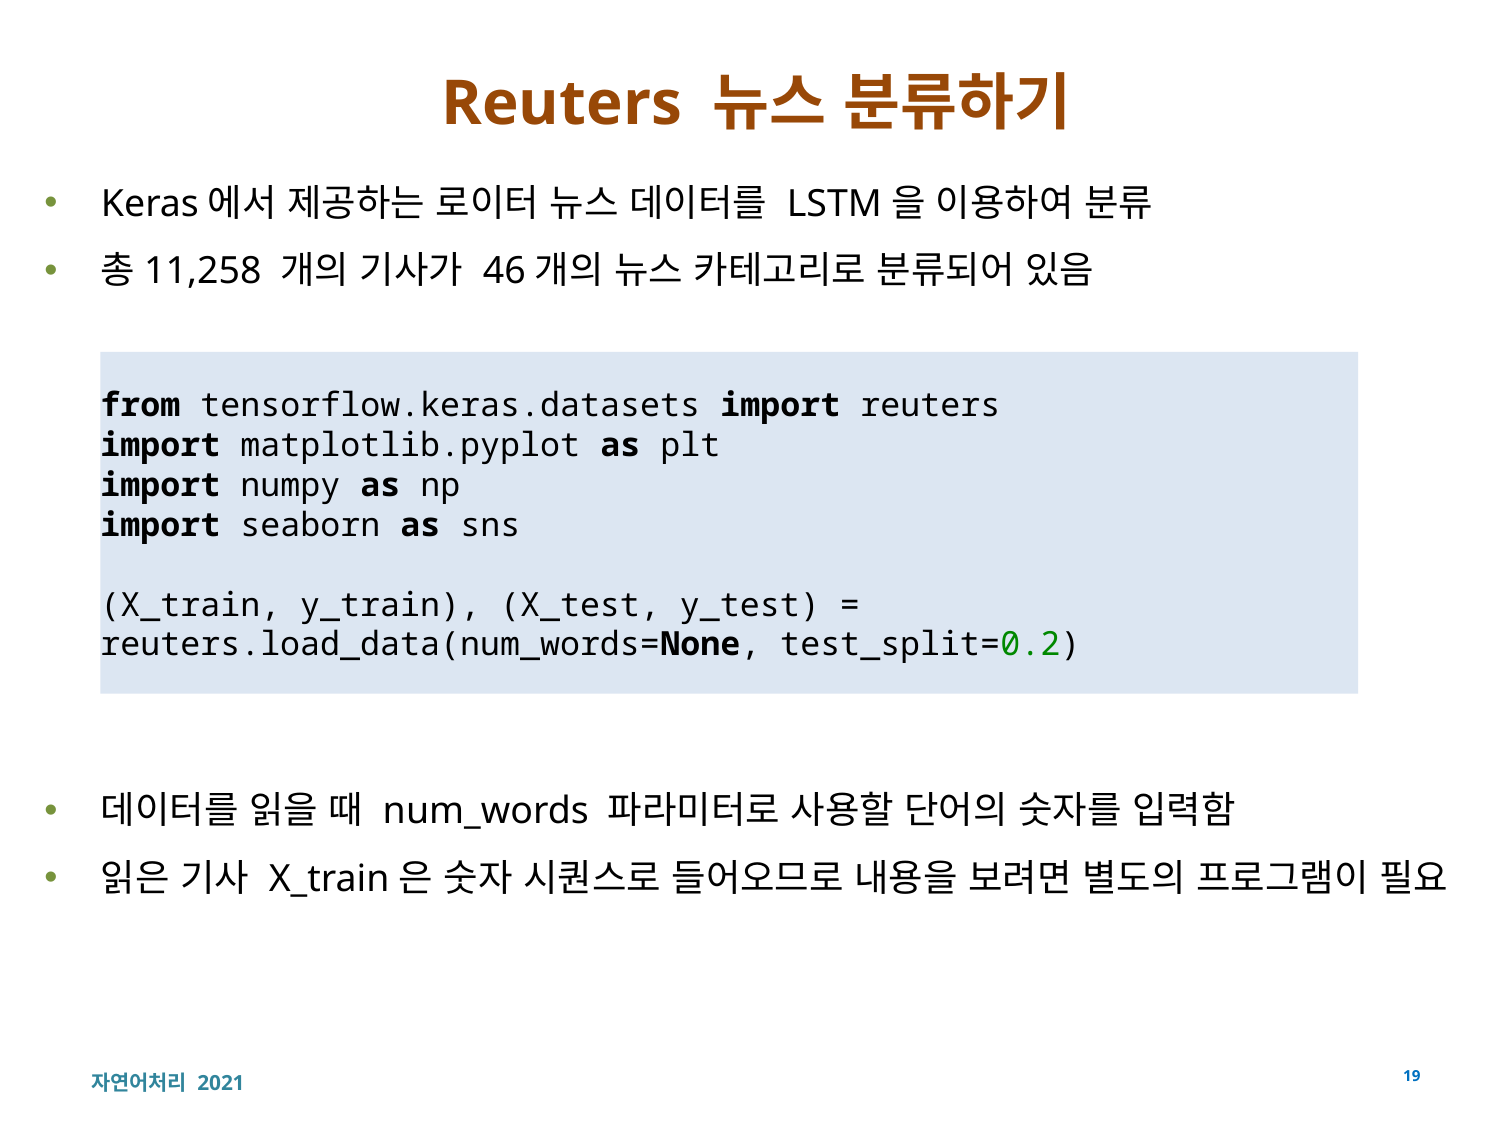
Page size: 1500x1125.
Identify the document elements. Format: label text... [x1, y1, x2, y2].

title Reuters 뉴스 분류하기 [76, 54, 1437, 145]
list Keras에서 제공하는 로이터 뉴스 데이터를 LSTM을 이용하여 분류 총11,258 개의 기사가 46개의 뉴스 카테고리로 분류되어 있음 데이터를 읽을 때 num_words 파라미터로 사용할 단어의 숫자를 입력함 읽은 기사 X_train은 숫자 시퀀스로 들어오므로 내용을 보려면 별도의 프로그램이 필요 [29, 148, 1471, 280]
text_box from tensorflow.keras.datasets import reuters import matplotlib.pyplot as plt import numpy as np import seaborn as sns (X_train, y_train), (X_test, y_test) = reuters.load_data(num_words=None, test_split=0.2) [100, 351, 1359, 694]
